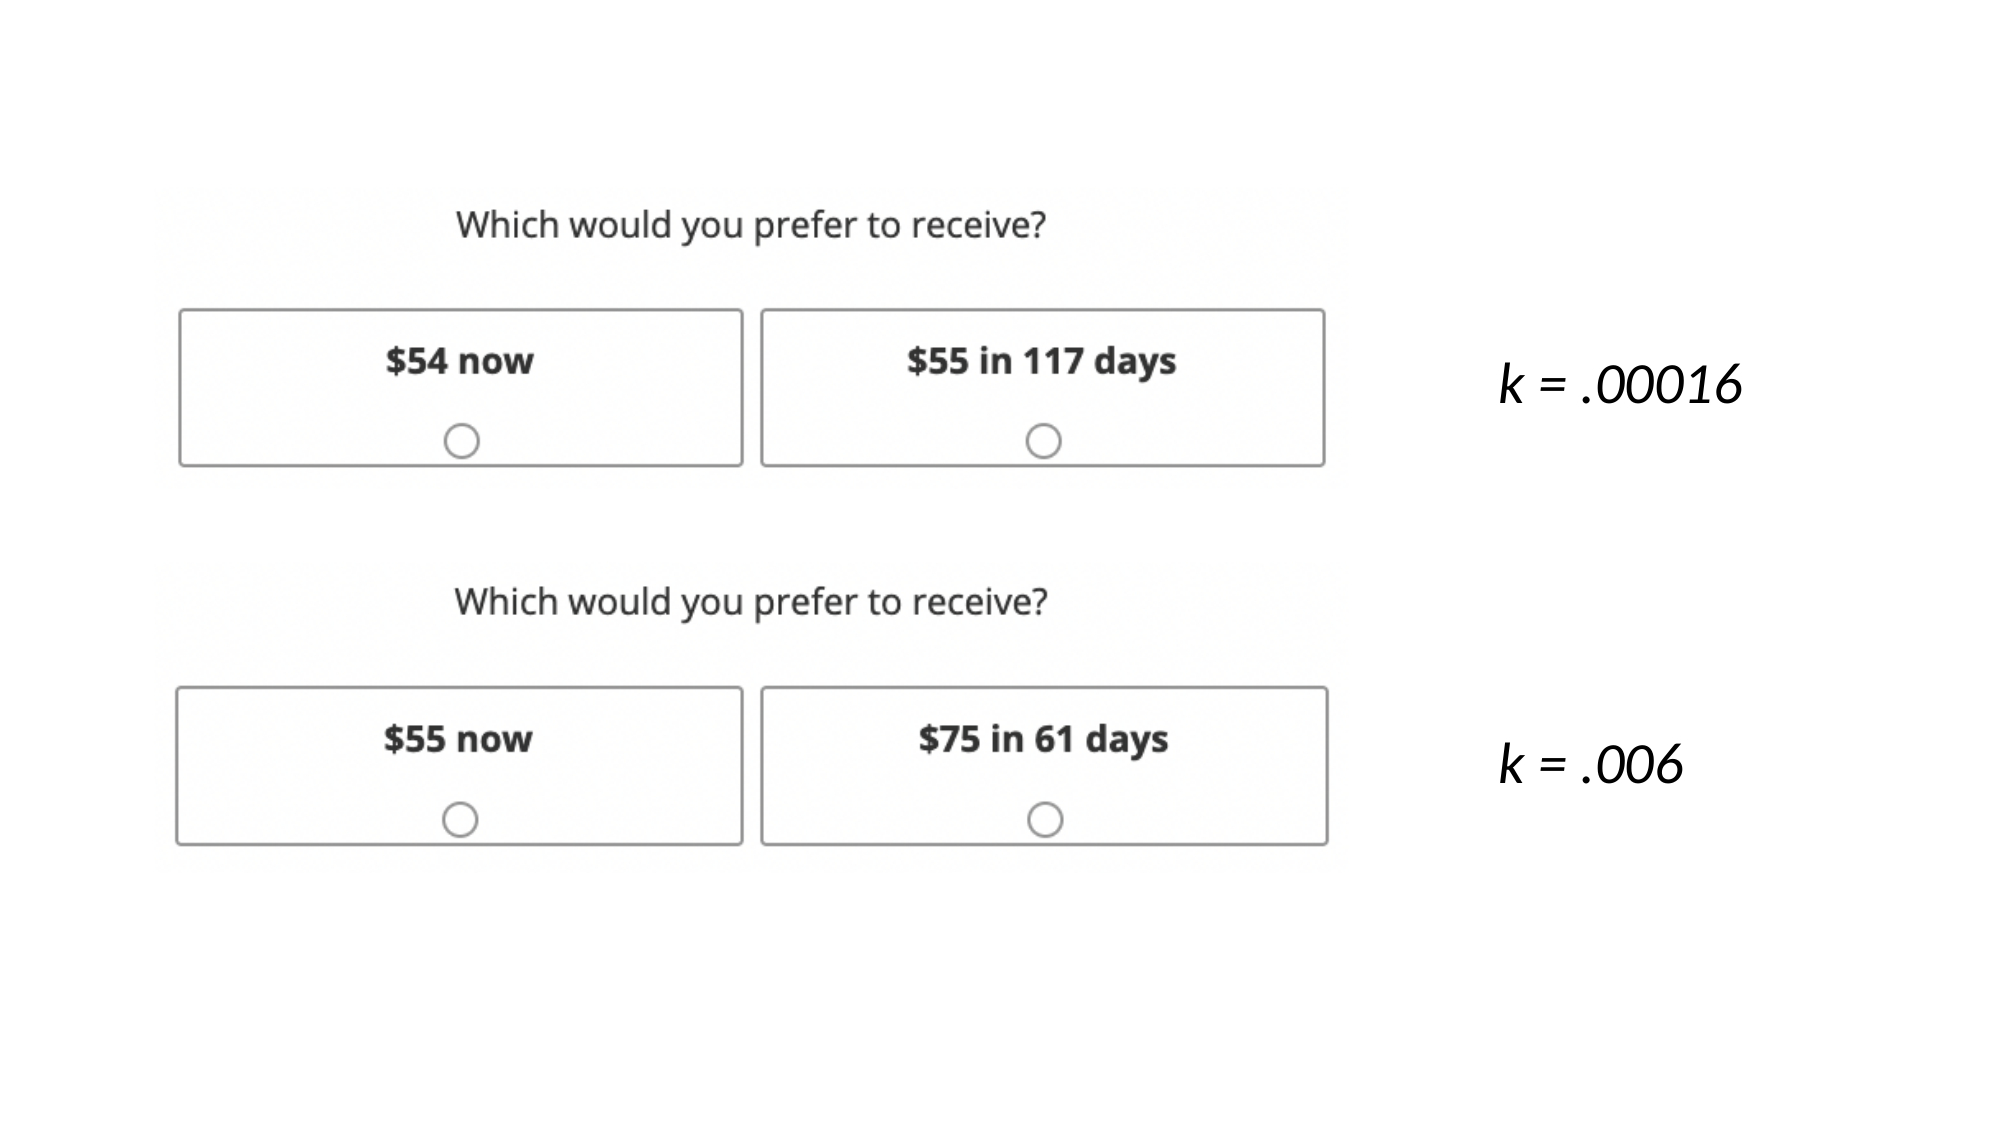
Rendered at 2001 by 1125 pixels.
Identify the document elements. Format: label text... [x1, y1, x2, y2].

picture [154, 562, 1349, 873]
text_box k = .006 [1483, 717, 1777, 803]
picture [154, 187, 1349, 489]
text_box k = .00016 [1483, 338, 1777, 423]
